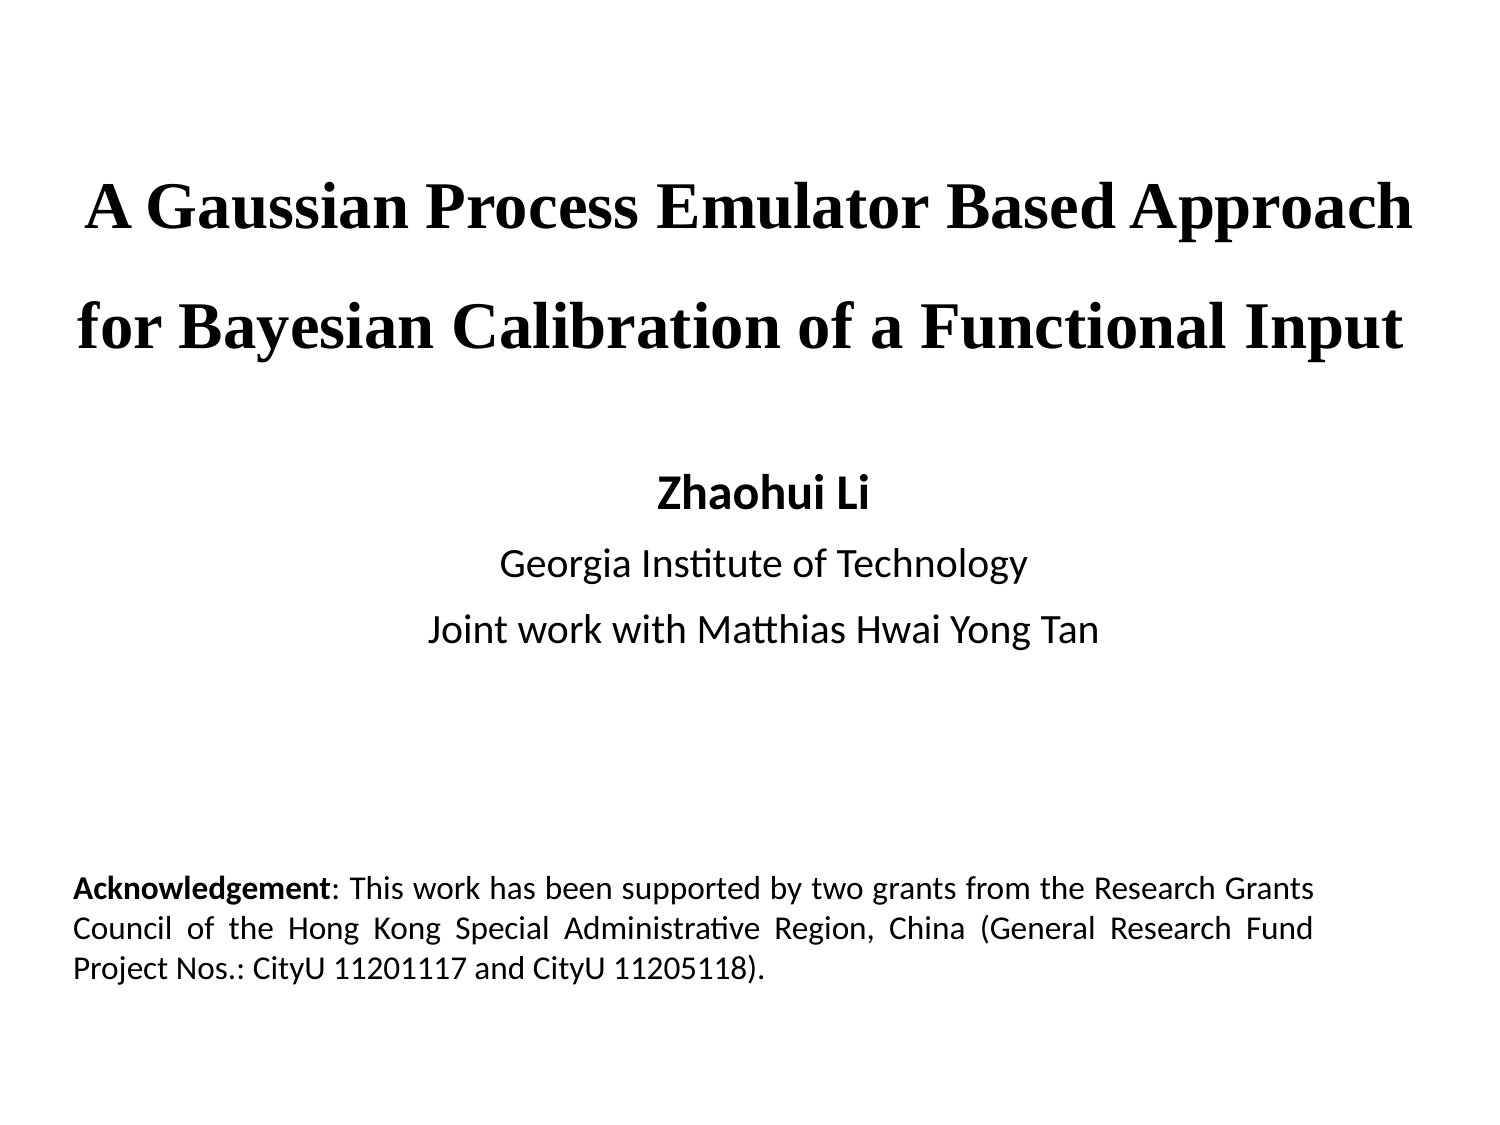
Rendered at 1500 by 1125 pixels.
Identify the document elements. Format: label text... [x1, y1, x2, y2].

subtitle Zhaohui Li Georgia Institute of Technology Joint work with Matthias Hwai Yong Tan [187, 459, 1341, 731]
title A Gaussian Process Emulator Based Approach for Bayesian Calibration of a Functional Input [32, 98, 1468, 370]
text_box Acknowledgement: This work has been supported by two grants from the Research Grants Council of the Hong Kong Special Administrative Region, China (General Research Fund Project Nos.: CityU 11201117 and CityU 11205118). [58, 858, 1331, 994]
